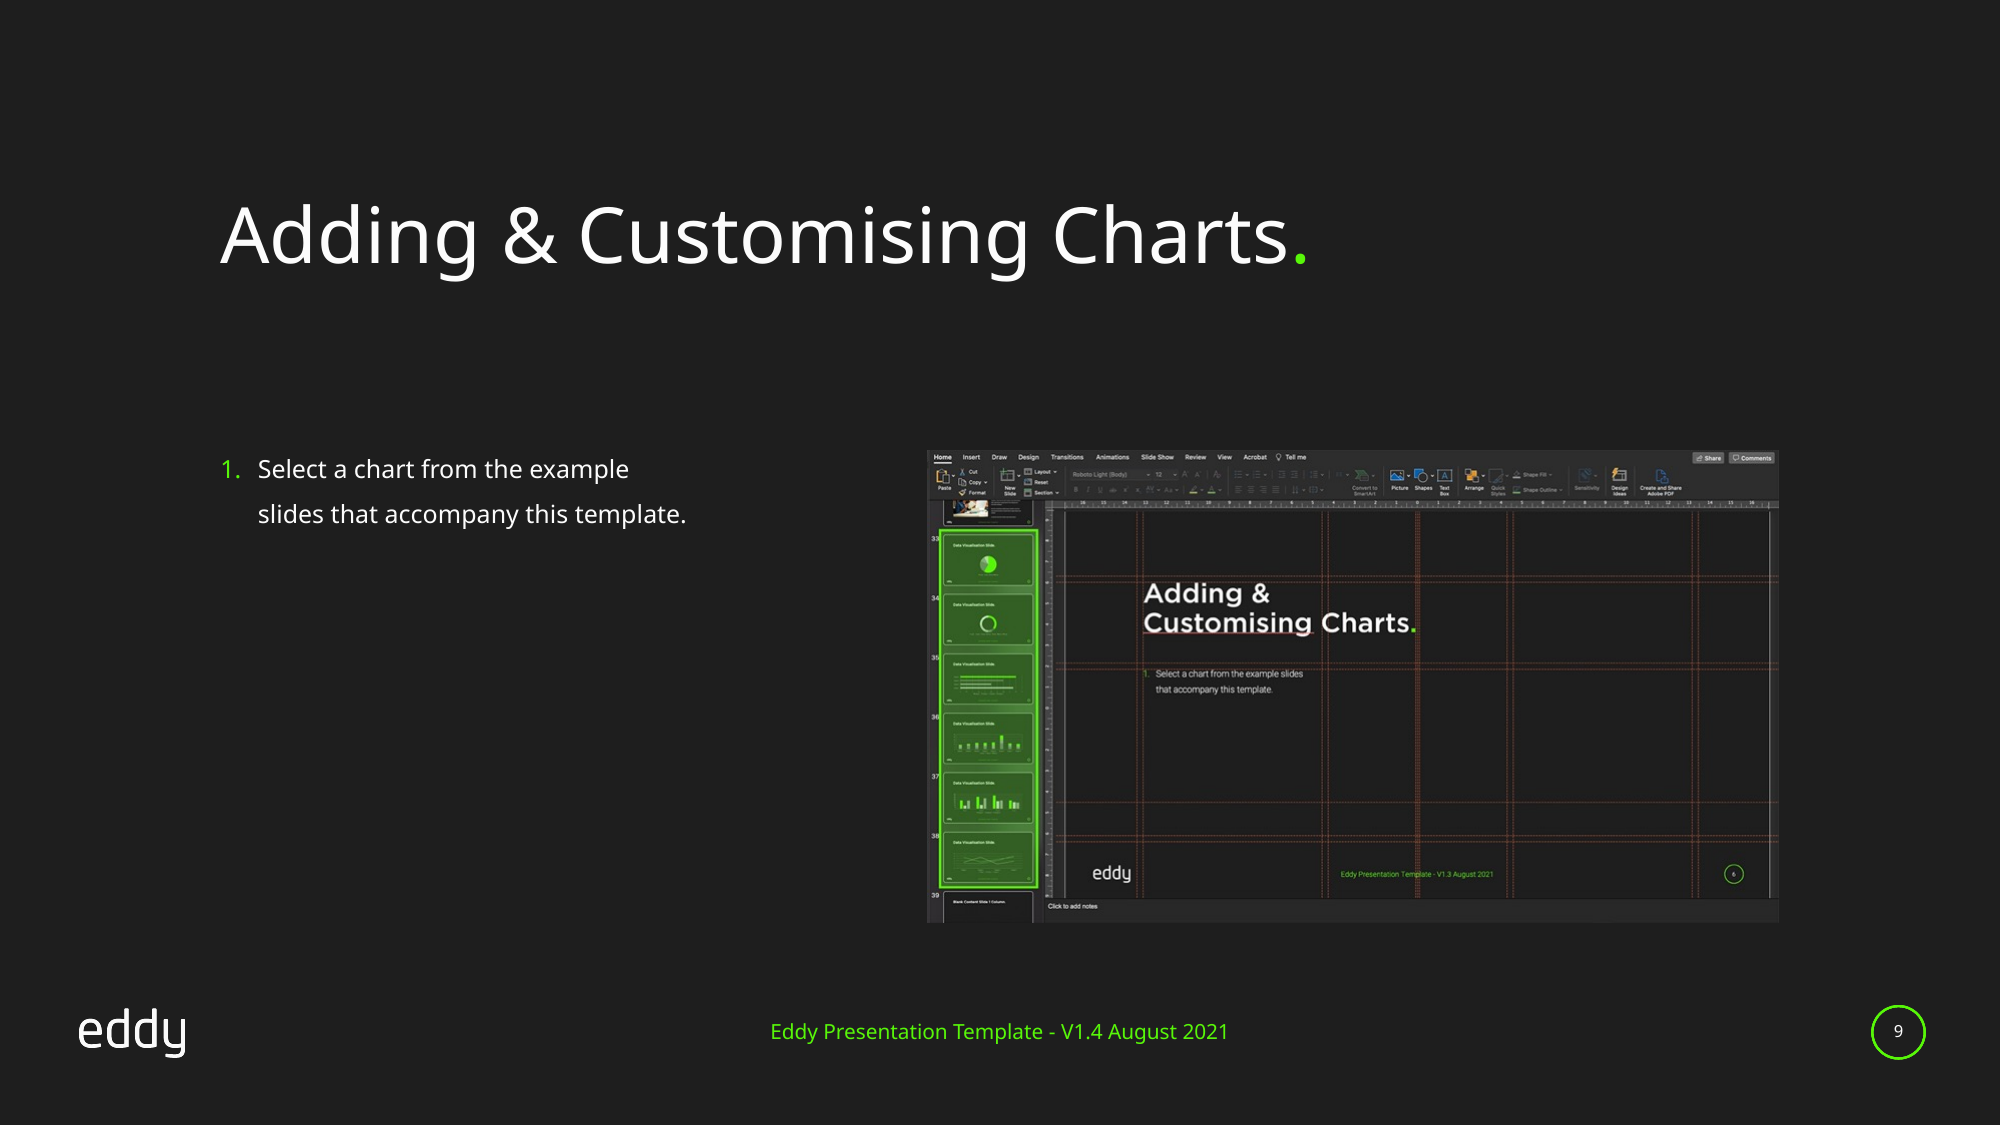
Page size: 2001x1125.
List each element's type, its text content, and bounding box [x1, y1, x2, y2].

slide_number 9 [1797, 940, 2000, 1125]
list Adding & Customising Charts. [220, 184, 1780, 433]
picture [927, 450, 1779, 923]
text_box Select a chart from the example slides that accompany this template. [220, 432, 729, 923]
footer Eddy Presentation Template - V1.4 August 2021 [575, 940, 1424, 1125]
picture [79, 1008, 185, 1058]
